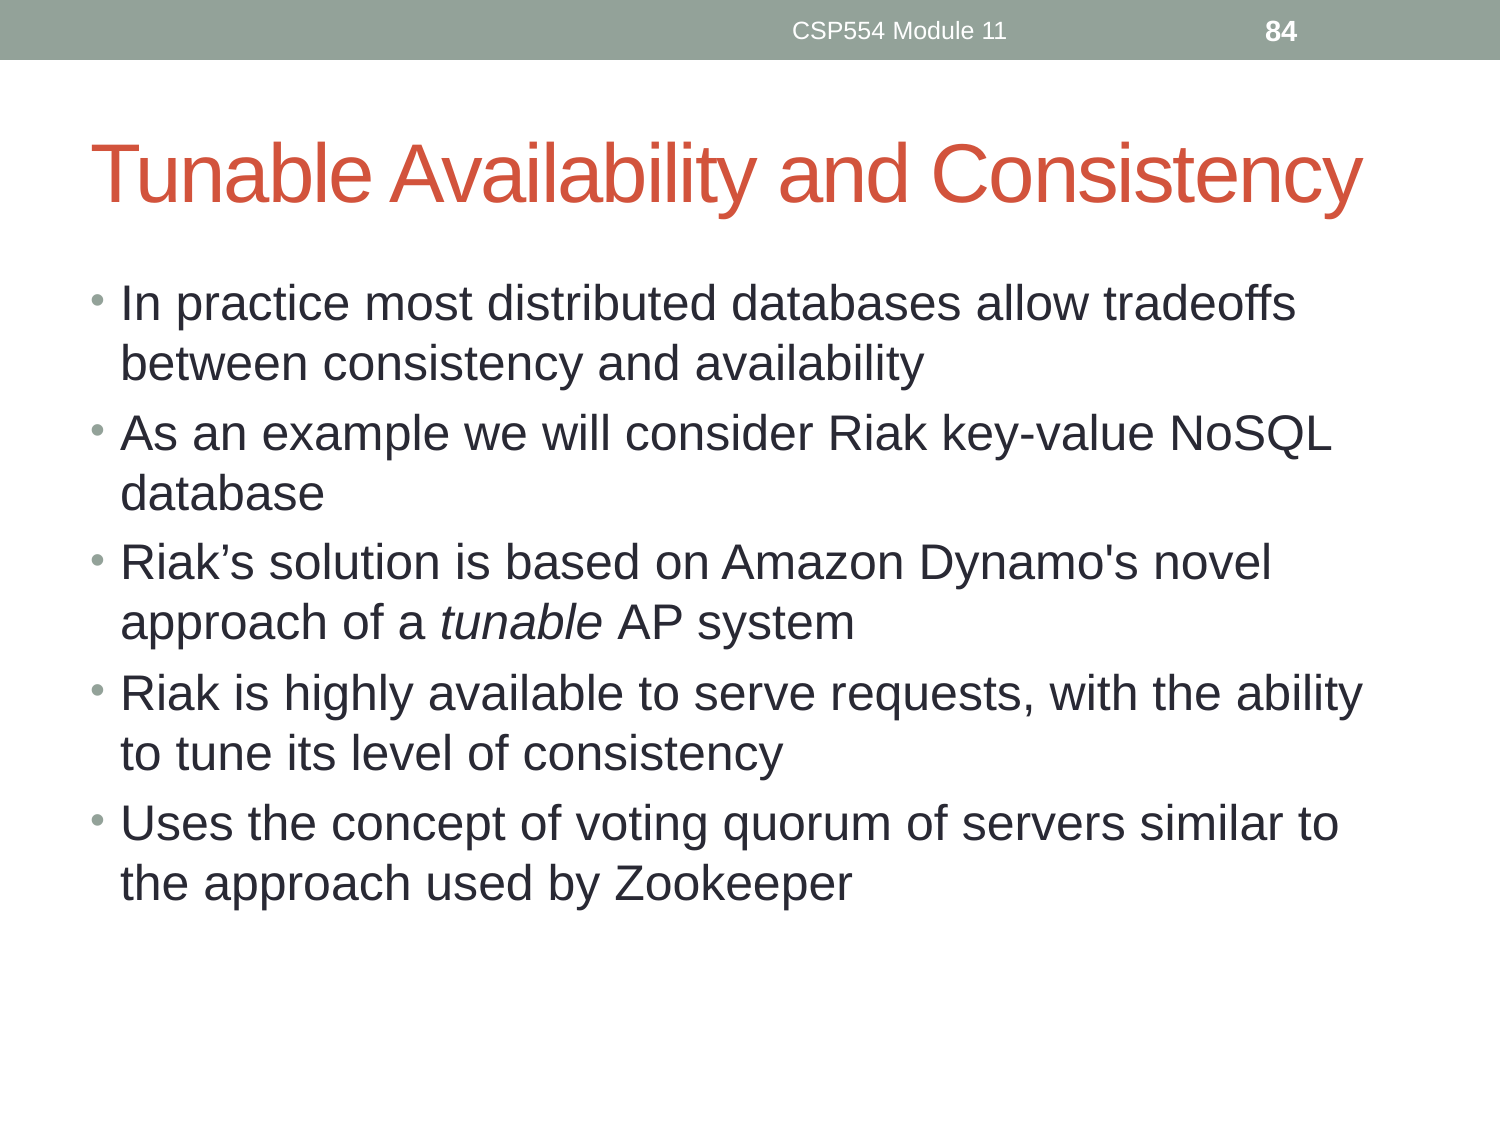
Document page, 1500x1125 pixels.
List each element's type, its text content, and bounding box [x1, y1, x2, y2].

list In practice most distributed databases allow tradeoffs between consistency and availability As an example we will consider Riak key-value NoSQL database Riak’s solution is based on Amazon Dynamo's novel approach of a tunable AP system Riak is highly available to serve requests, with the ability to tune its level of consistency Uses the concept of voting quorum of servers similar to the approach used by Zookeeper [75, 262, 1425, 1063]
title Tunable Availability and Consistency [75, 87, 1425, 250]
footer CSP554 Module 11 [562, 3, 1238, 57]
slide_number 84 [1250, 3, 1425, 57]
